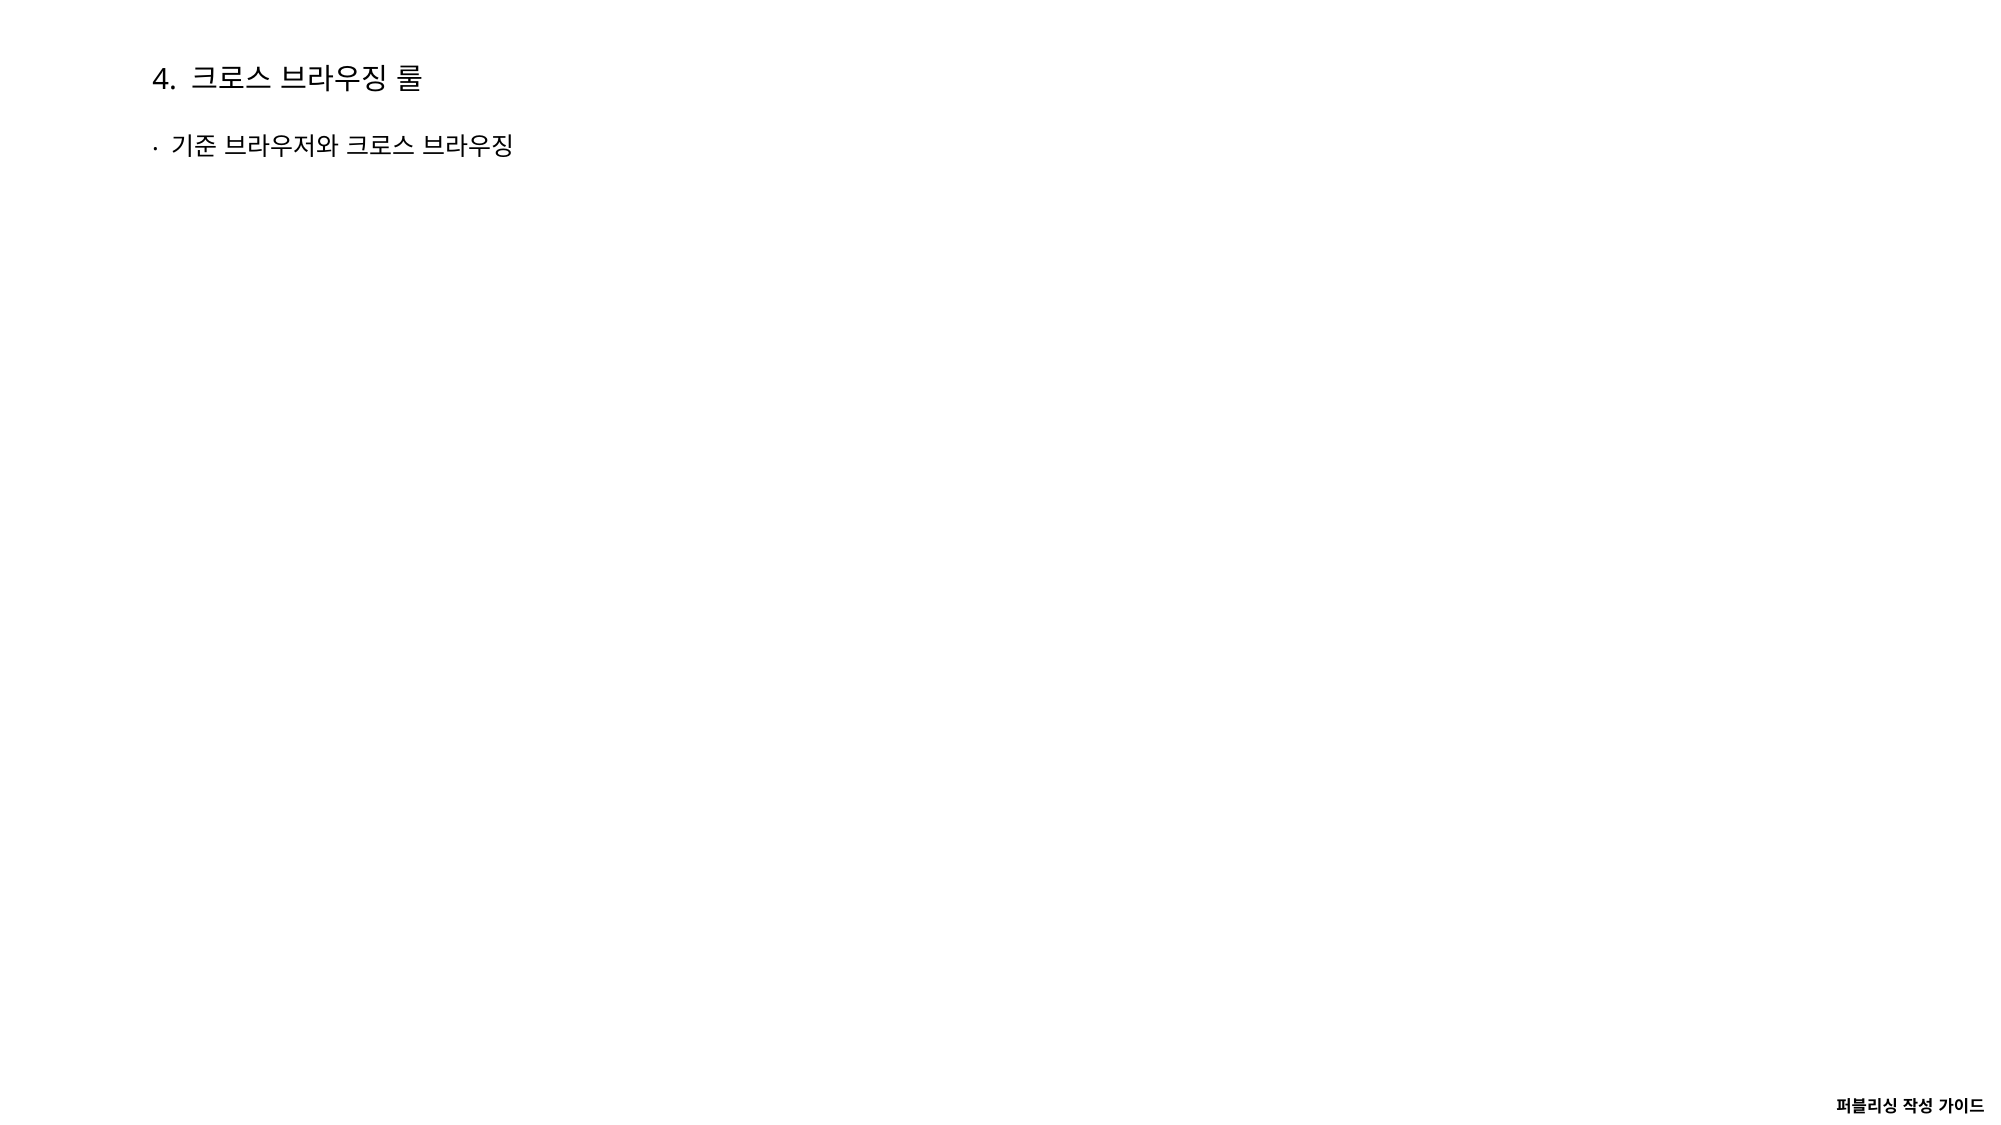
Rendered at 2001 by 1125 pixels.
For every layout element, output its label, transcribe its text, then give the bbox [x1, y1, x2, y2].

title 4. 크로스 브라우징 룰 [137, 59, 1863, 100]
text_box 기준 브라우저와 크로스 브라우징 [157, 123, 1977, 168]
